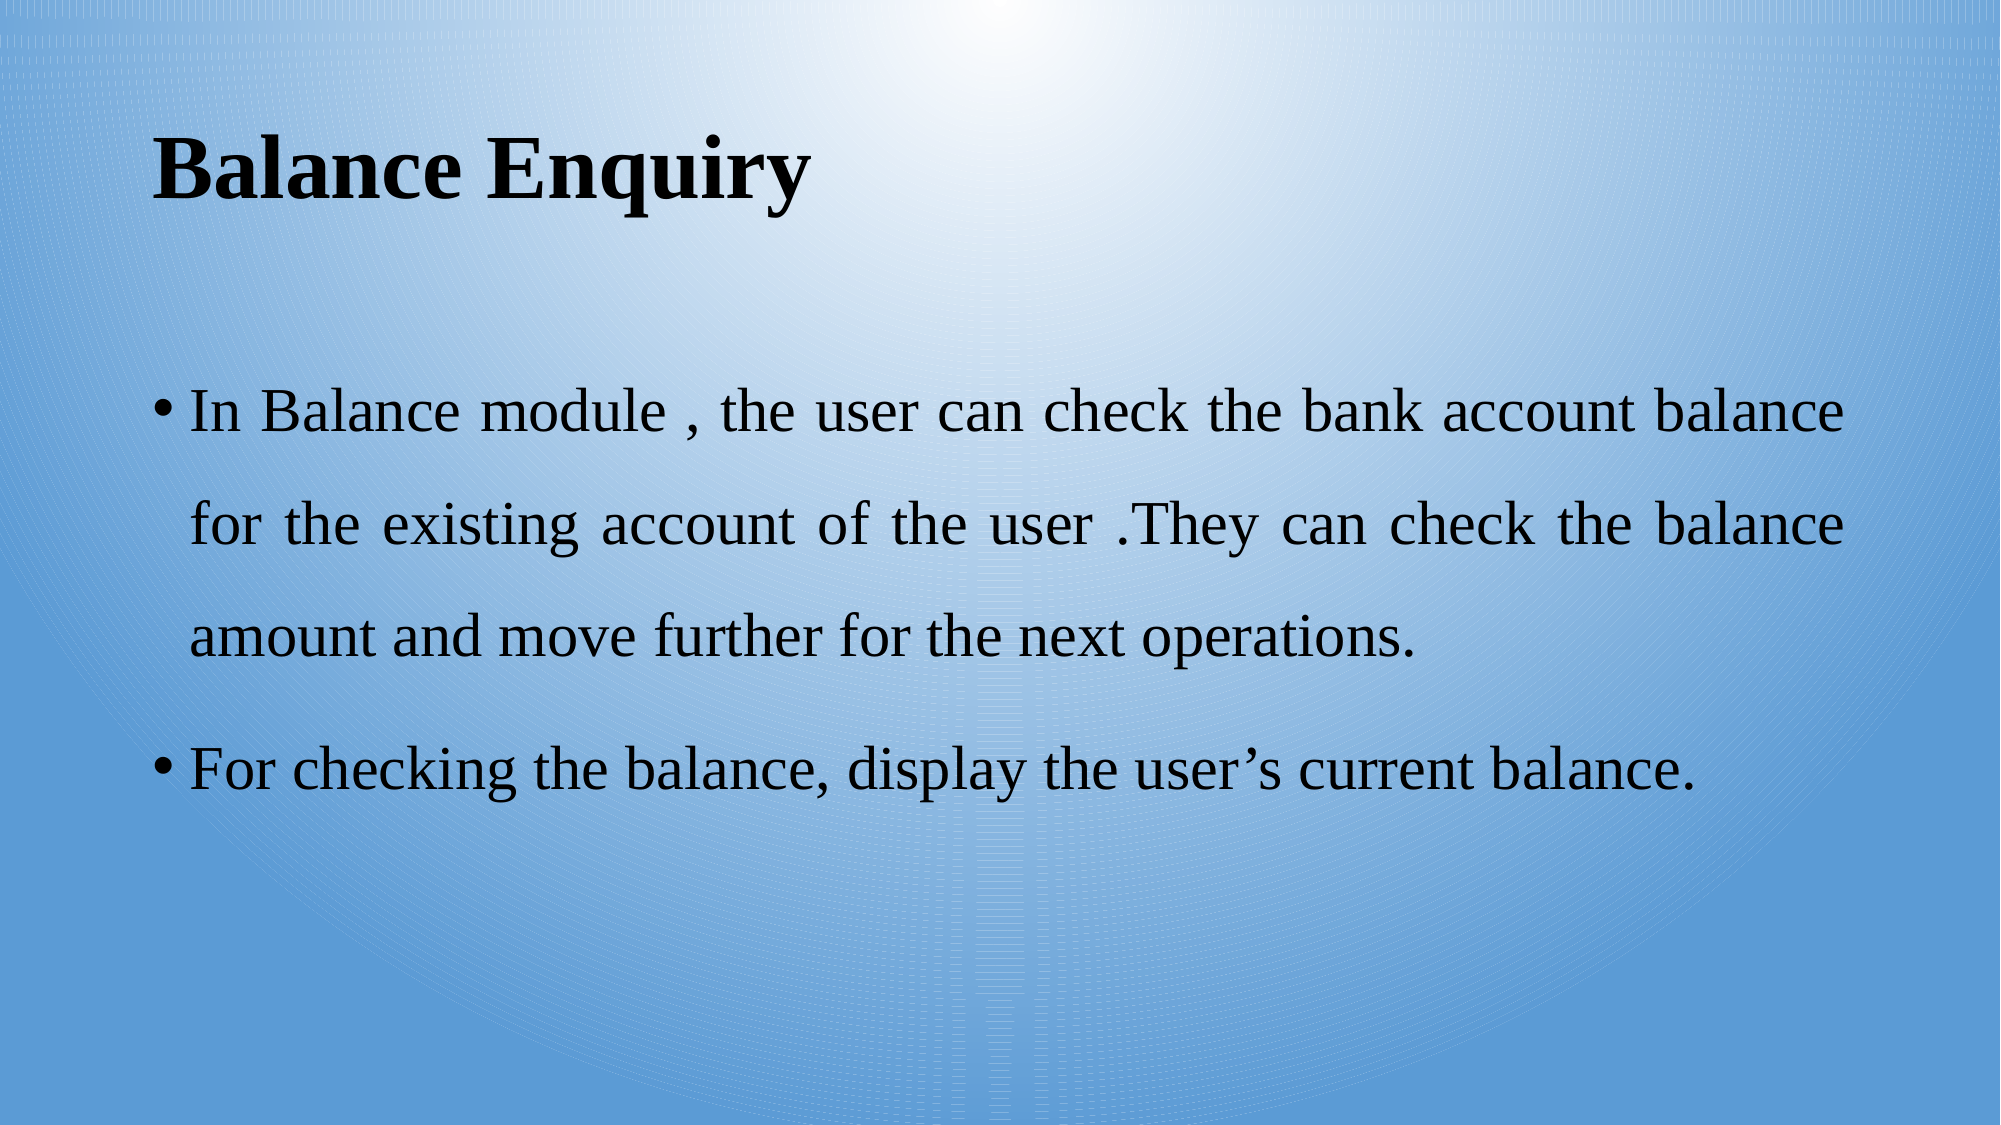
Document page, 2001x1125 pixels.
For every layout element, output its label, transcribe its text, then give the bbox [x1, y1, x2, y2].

list In Balance module , the user can check the bank account balance for the existing account of the user .They can check the balance amount and move further for the next operations. For checking the balance, display the user’s current balance. [137, 324, 1863, 1039]
title Balance Enquiry [137, 59, 1863, 278]
